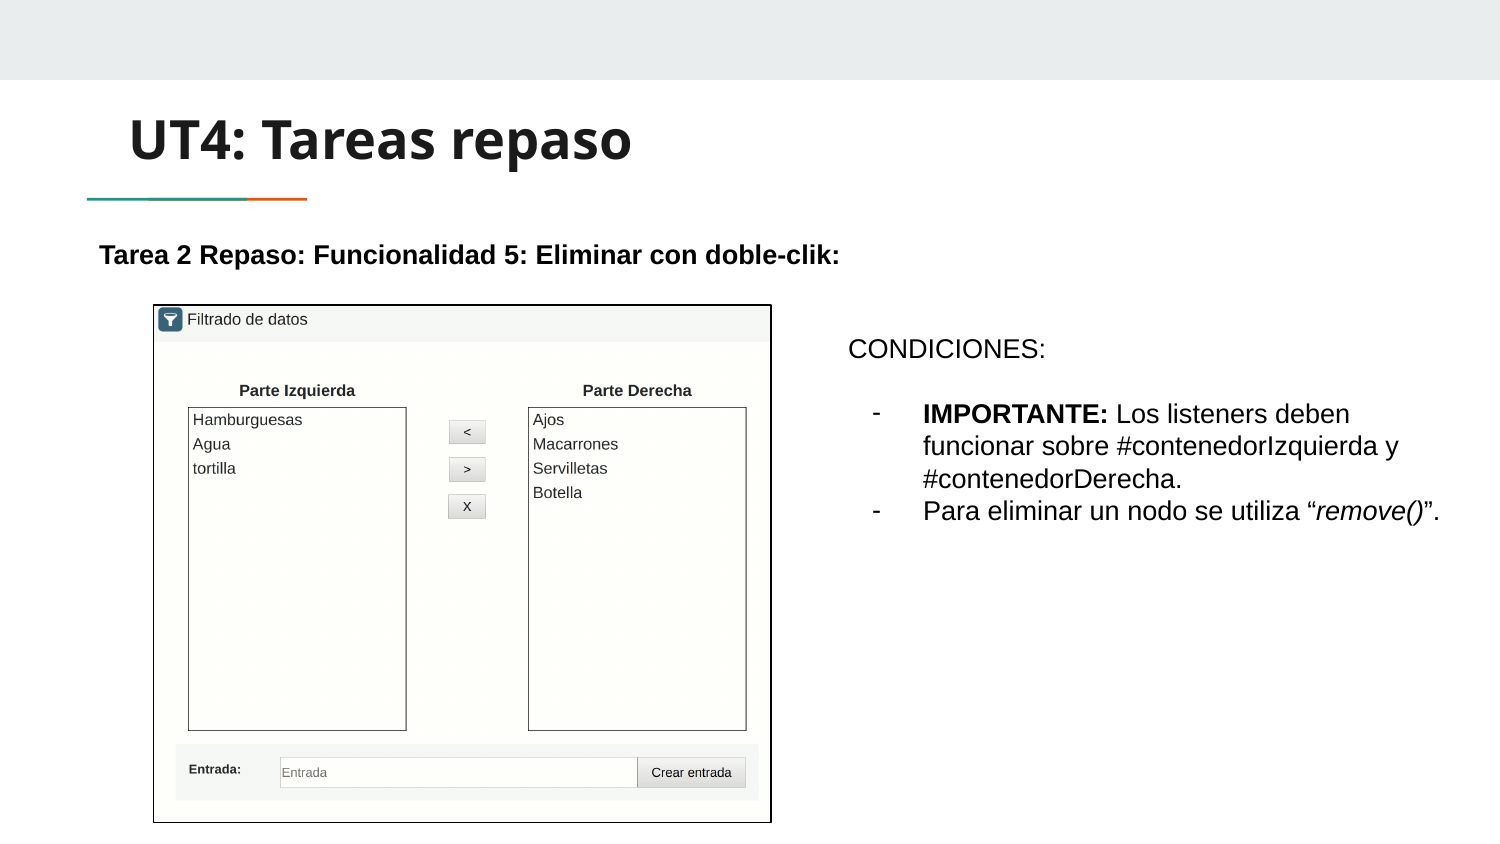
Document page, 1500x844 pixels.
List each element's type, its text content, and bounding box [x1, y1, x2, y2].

title UT4: Tareas repaso [113, 90, 1375, 179]
picture [154, 305, 771, 822]
text_box CONDICIONES: IMPORTANTE: Los listeners deben funcionar sobre #contenedorIzquierda y #contenedorDerecha. Para eliminar un nodo se utiliza “remove()”. [833, 316, 1481, 781]
text_box Tarea 2 Repaso: Funcionalidad 5: Eliminar con doble-clik: [84, 222, 1421, 793]
